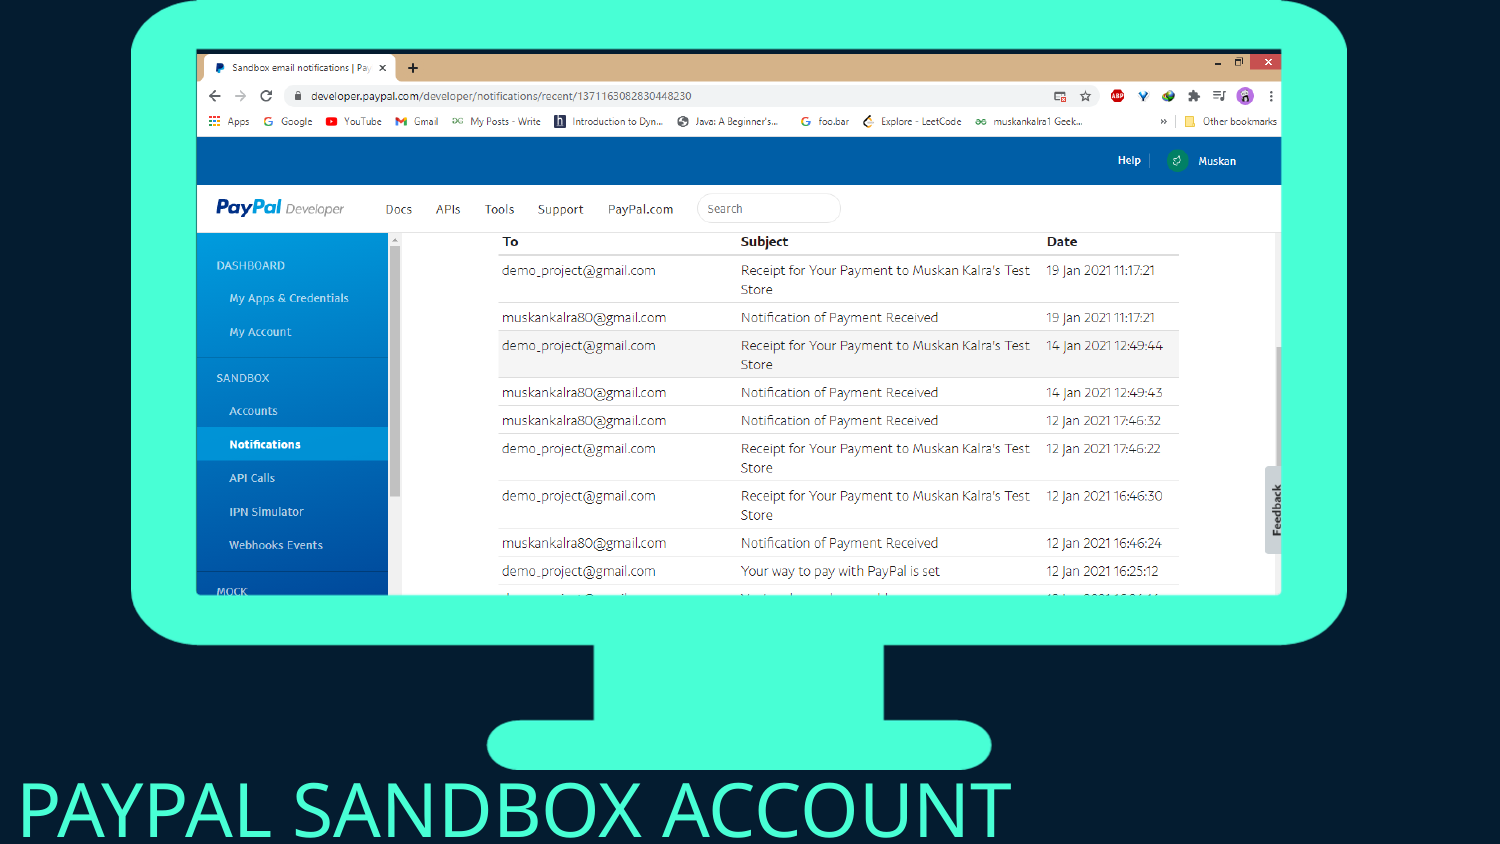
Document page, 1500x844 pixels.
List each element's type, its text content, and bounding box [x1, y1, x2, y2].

text_box PAYPAL SANDBOX ACCOUNT [0, 755, 1047, 844]
picture [131, 0, 1347, 771]
